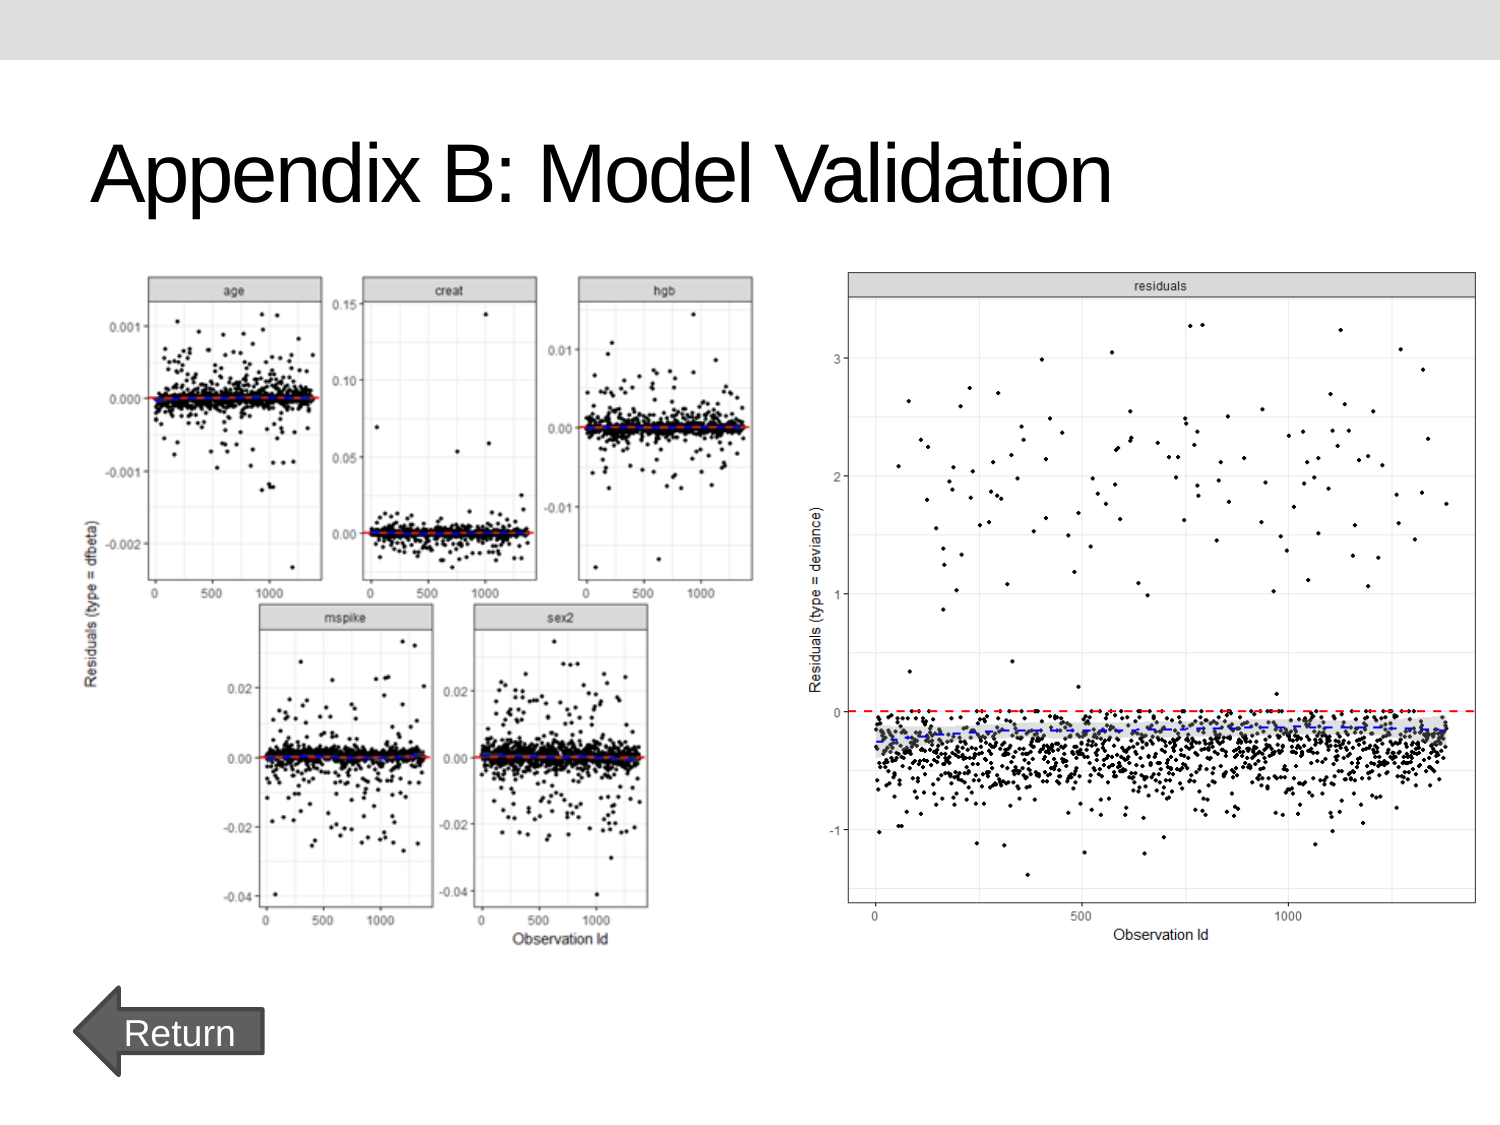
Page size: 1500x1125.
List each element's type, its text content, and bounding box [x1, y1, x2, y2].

picture [76, 270, 788, 951]
text_box Return [72, 985, 265, 1077]
picture [799, 264, 1483, 947]
title Appendix B: Model Validation [75, 87, 1425, 250]
